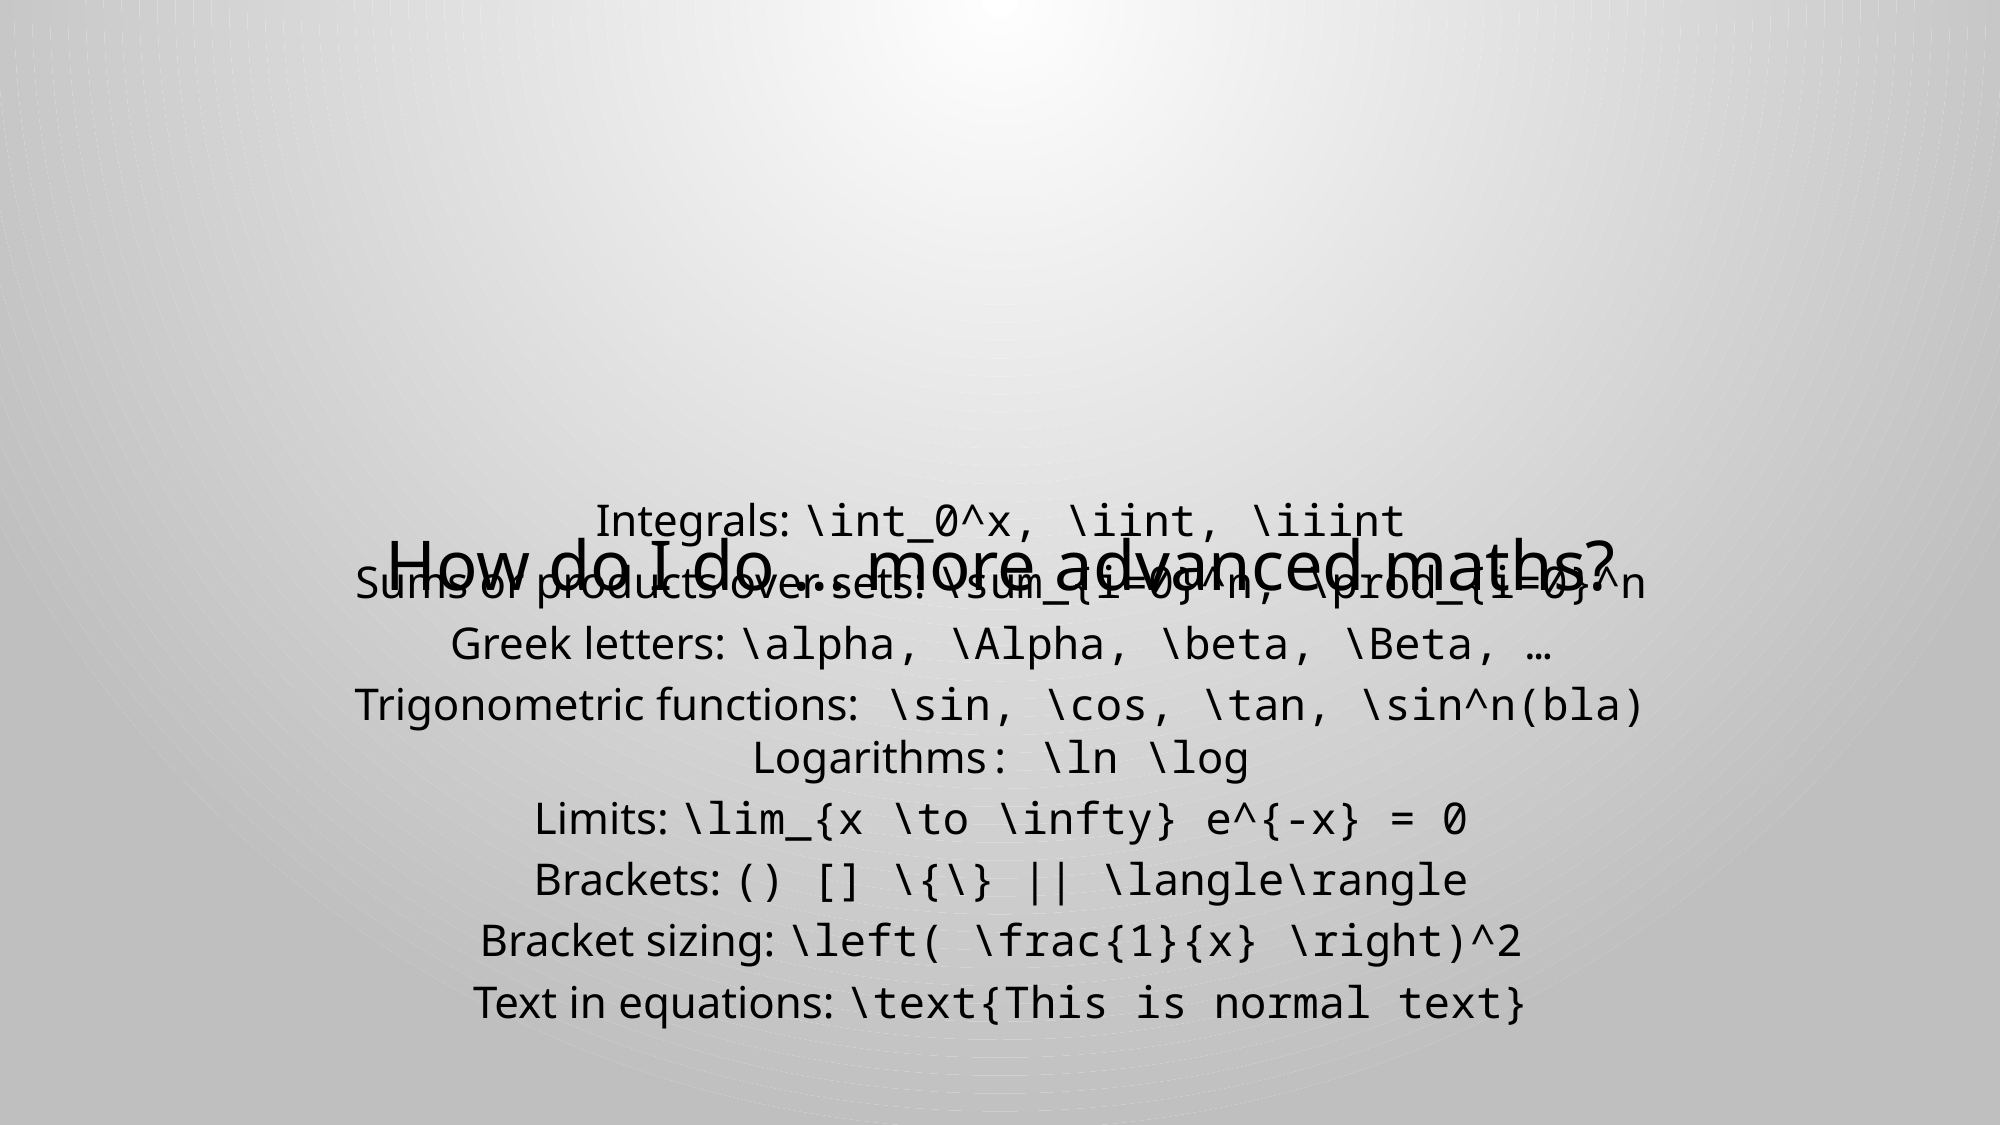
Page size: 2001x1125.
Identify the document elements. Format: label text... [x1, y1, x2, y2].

list Integrals: \int_0^x, \iint, \iiint Sums or products over sets: \sum_{i=0}^n, \prod_{i=0}^n Greek letters: \alpha, \Alpha, \beta, \Beta, … Trigonometric functions: \sin, \cos, \tan, \sin^n(bla) Logarithms: \ln \log Limits: \lim_{x \to \infty} e^{-x} = 0 Brackets: () [] \{\} || \langle\rangle Bracket sizing: \left( \frac{1}{x} \right)^2 Text in equations: \text{This is normal text} [74, 458, 1928, 1061]
